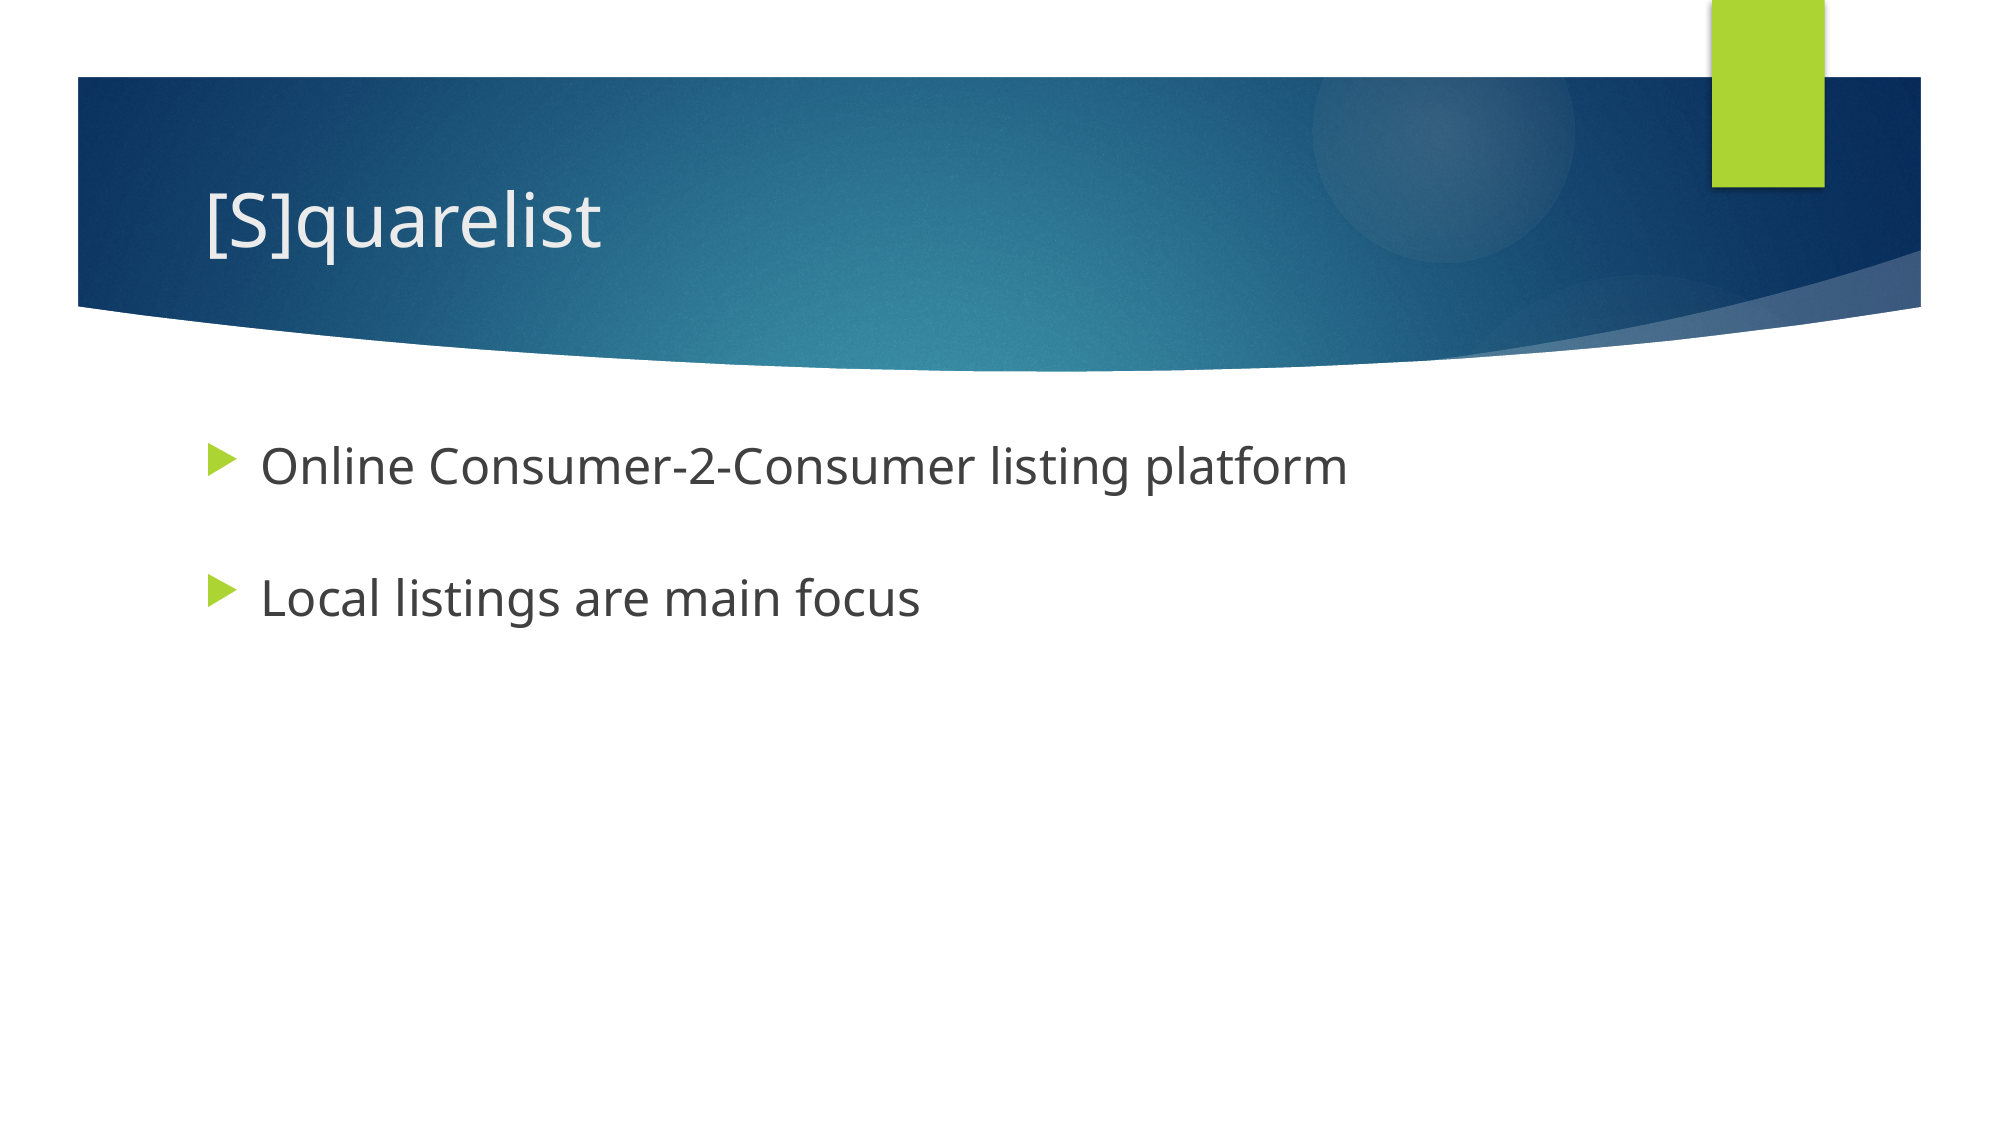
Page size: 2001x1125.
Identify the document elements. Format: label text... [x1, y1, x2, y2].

list Online Consumer-2-Consumer listing platform Local listings are main focus [189, 427, 1627, 988]
title [S]quarelist [189, 159, 1627, 276]
